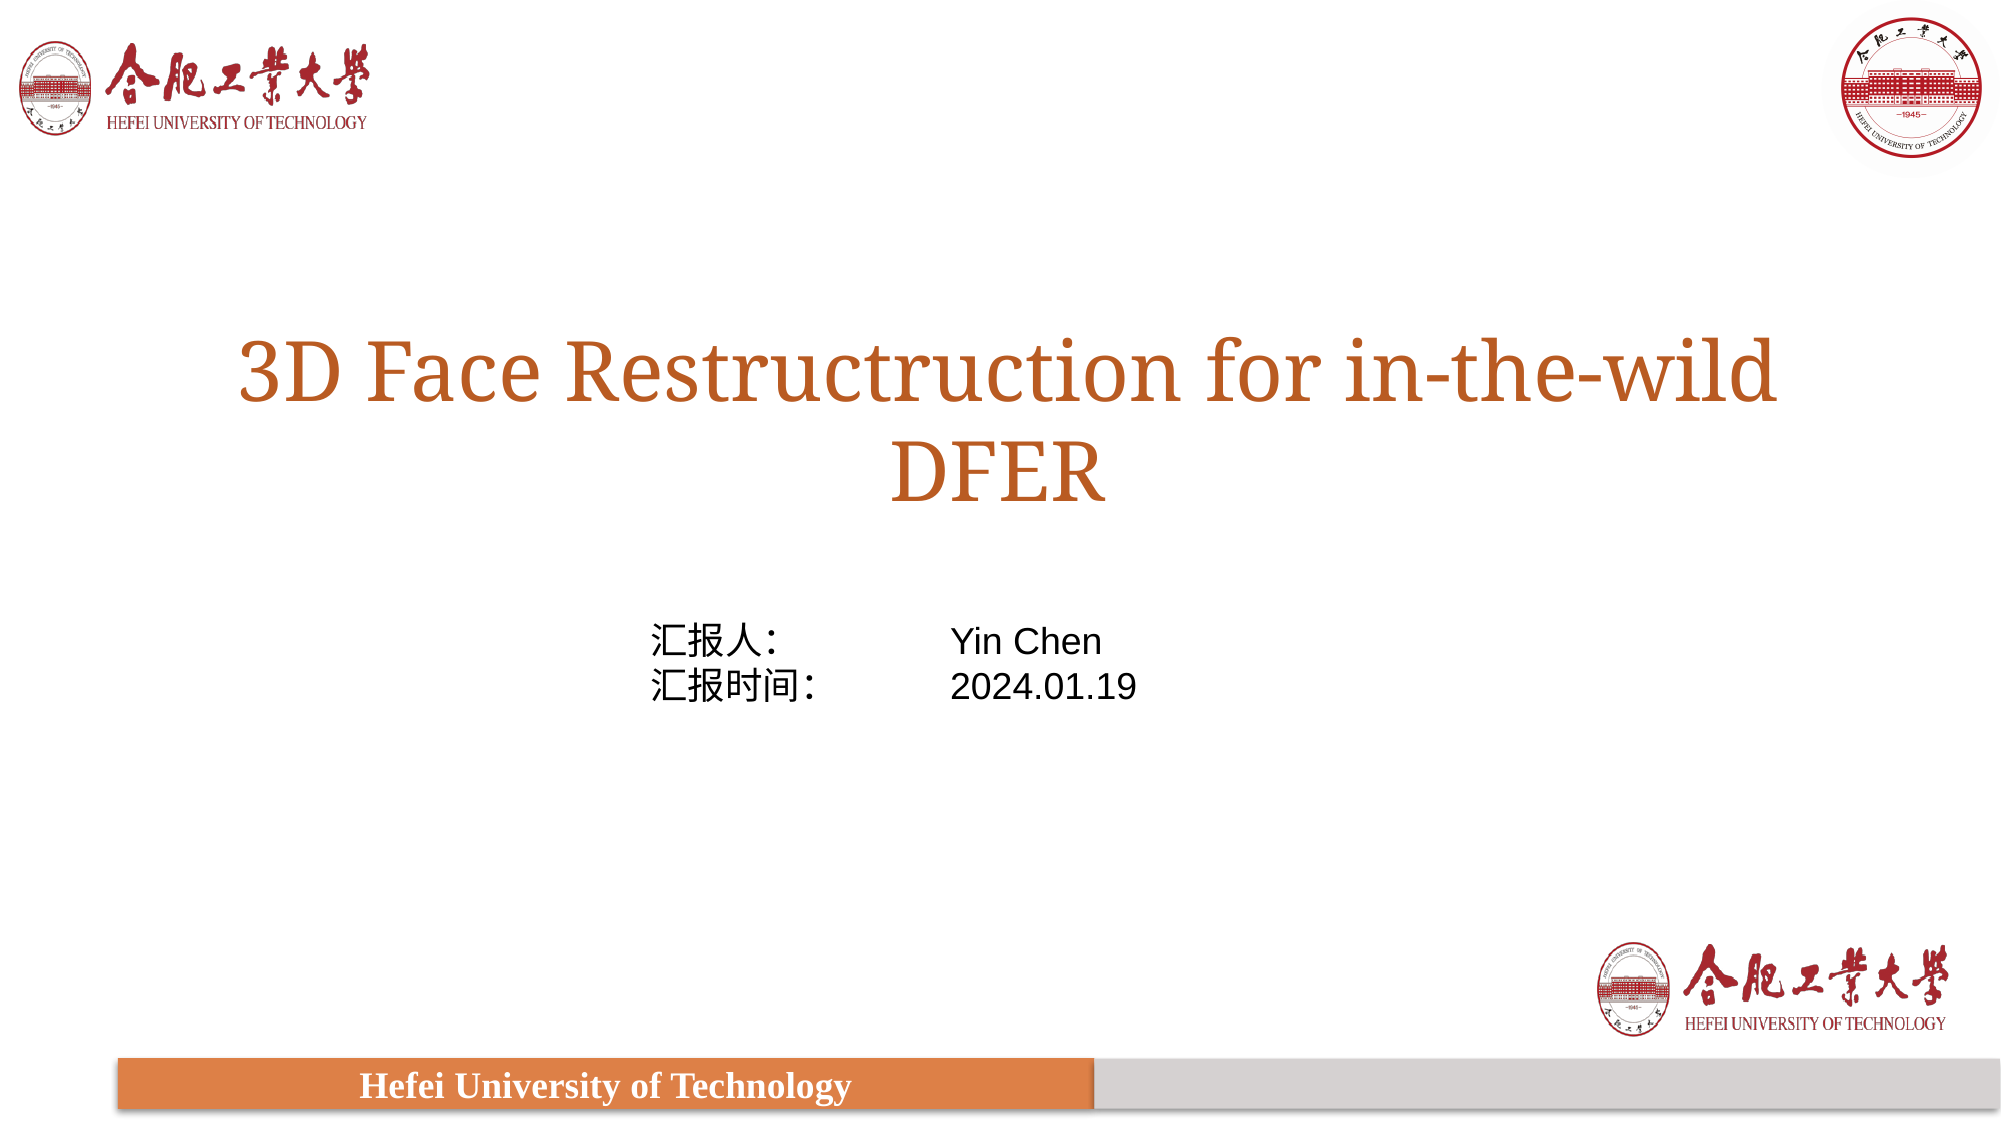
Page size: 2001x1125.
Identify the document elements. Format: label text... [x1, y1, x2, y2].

title 3D Face Restructruction for in-the-wild DFER [133, 289, 1882, 526]
picture [18, 32, 370, 146]
picture [1596, 933, 1949, 1047]
picture [1821, 0, 2000, 178]
text_box 汇报人： Yin Chen 汇报时间： 2024.01.19 [635, 609, 1424, 715]
